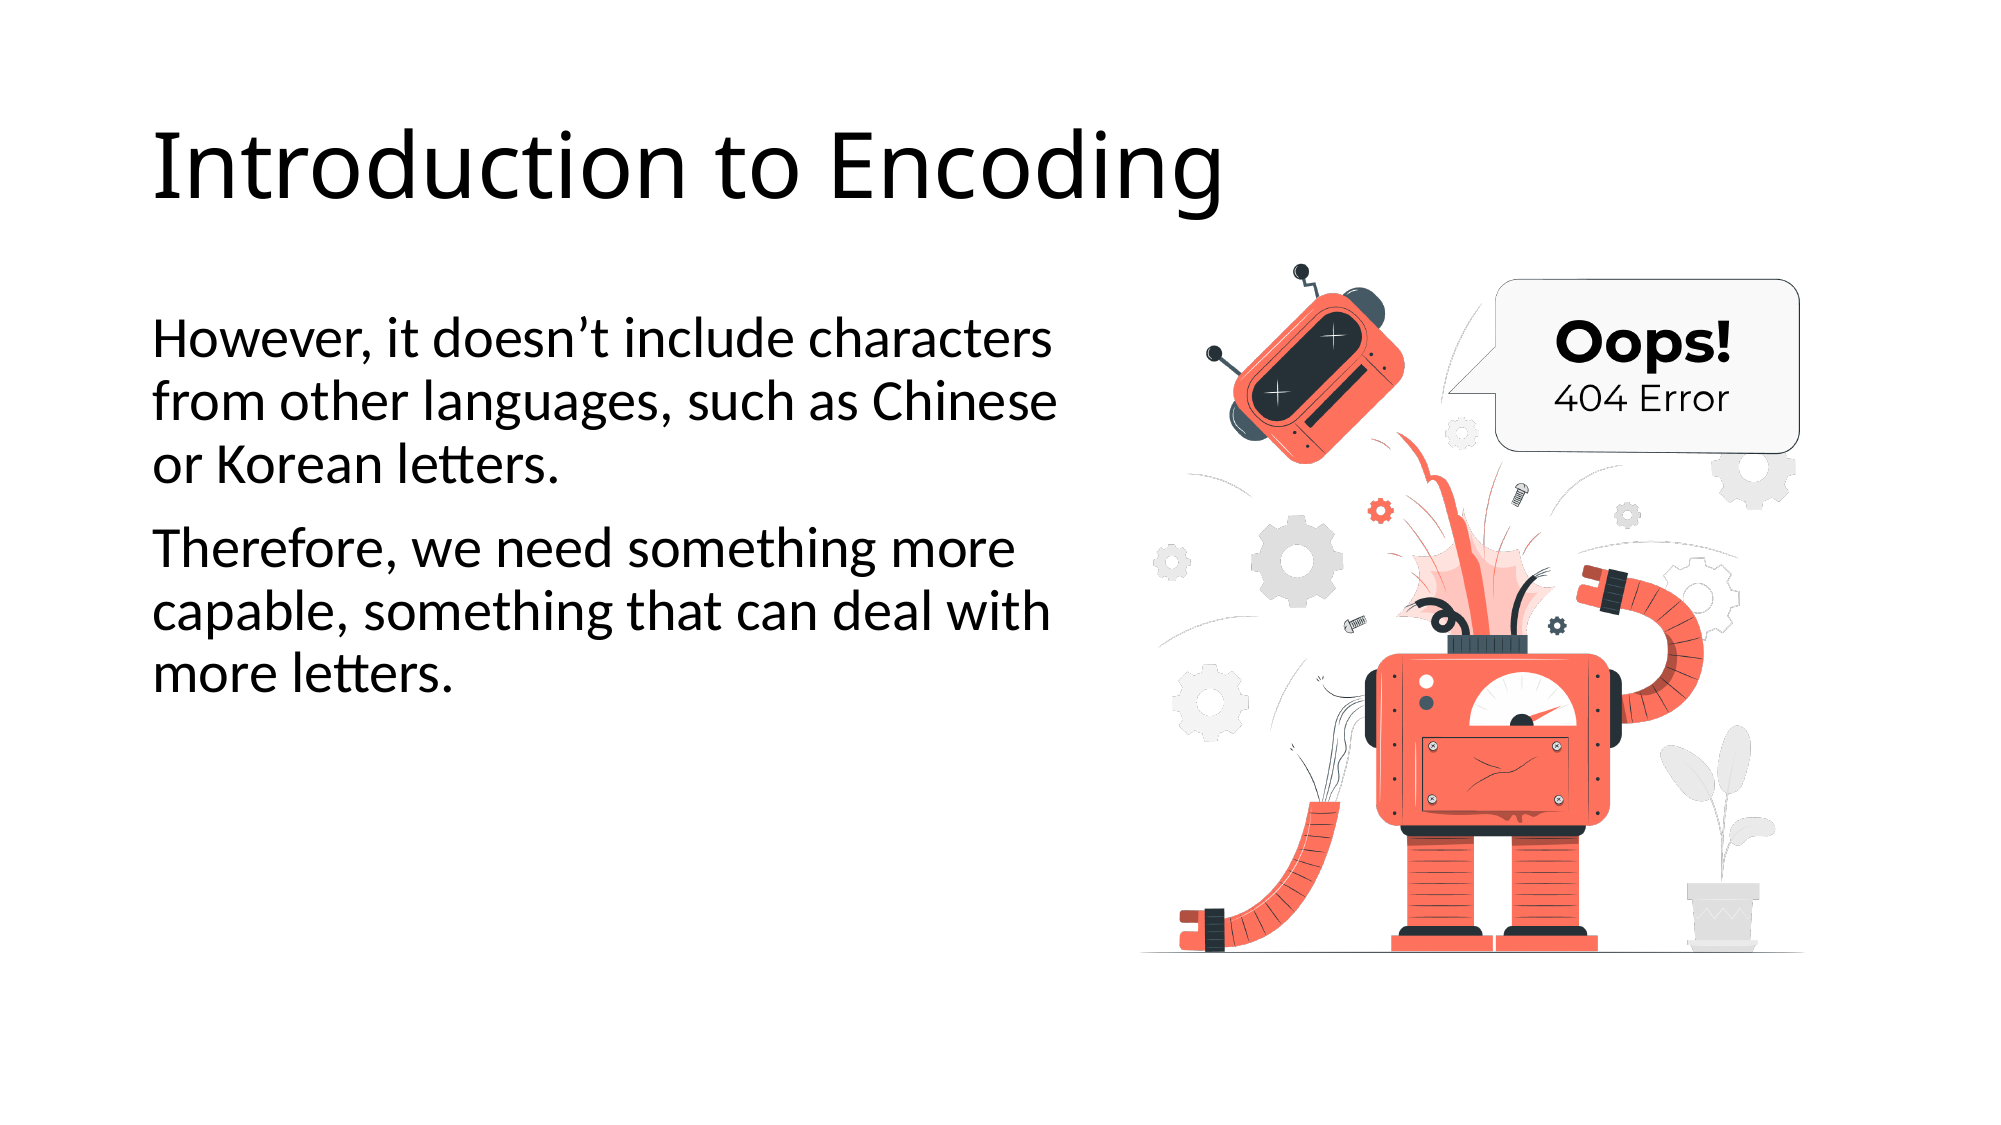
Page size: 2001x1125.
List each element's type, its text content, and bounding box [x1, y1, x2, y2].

list However, it doesn’t include characters from other languages, such as Chinese or Korean letters. Therefore, we need something more capable, something that can deal with more letters. [137, 299, 1098, 1014]
title Introduction to Encoding [137, 59, 1863, 278]
picture [1081, 209, 1863, 991]
